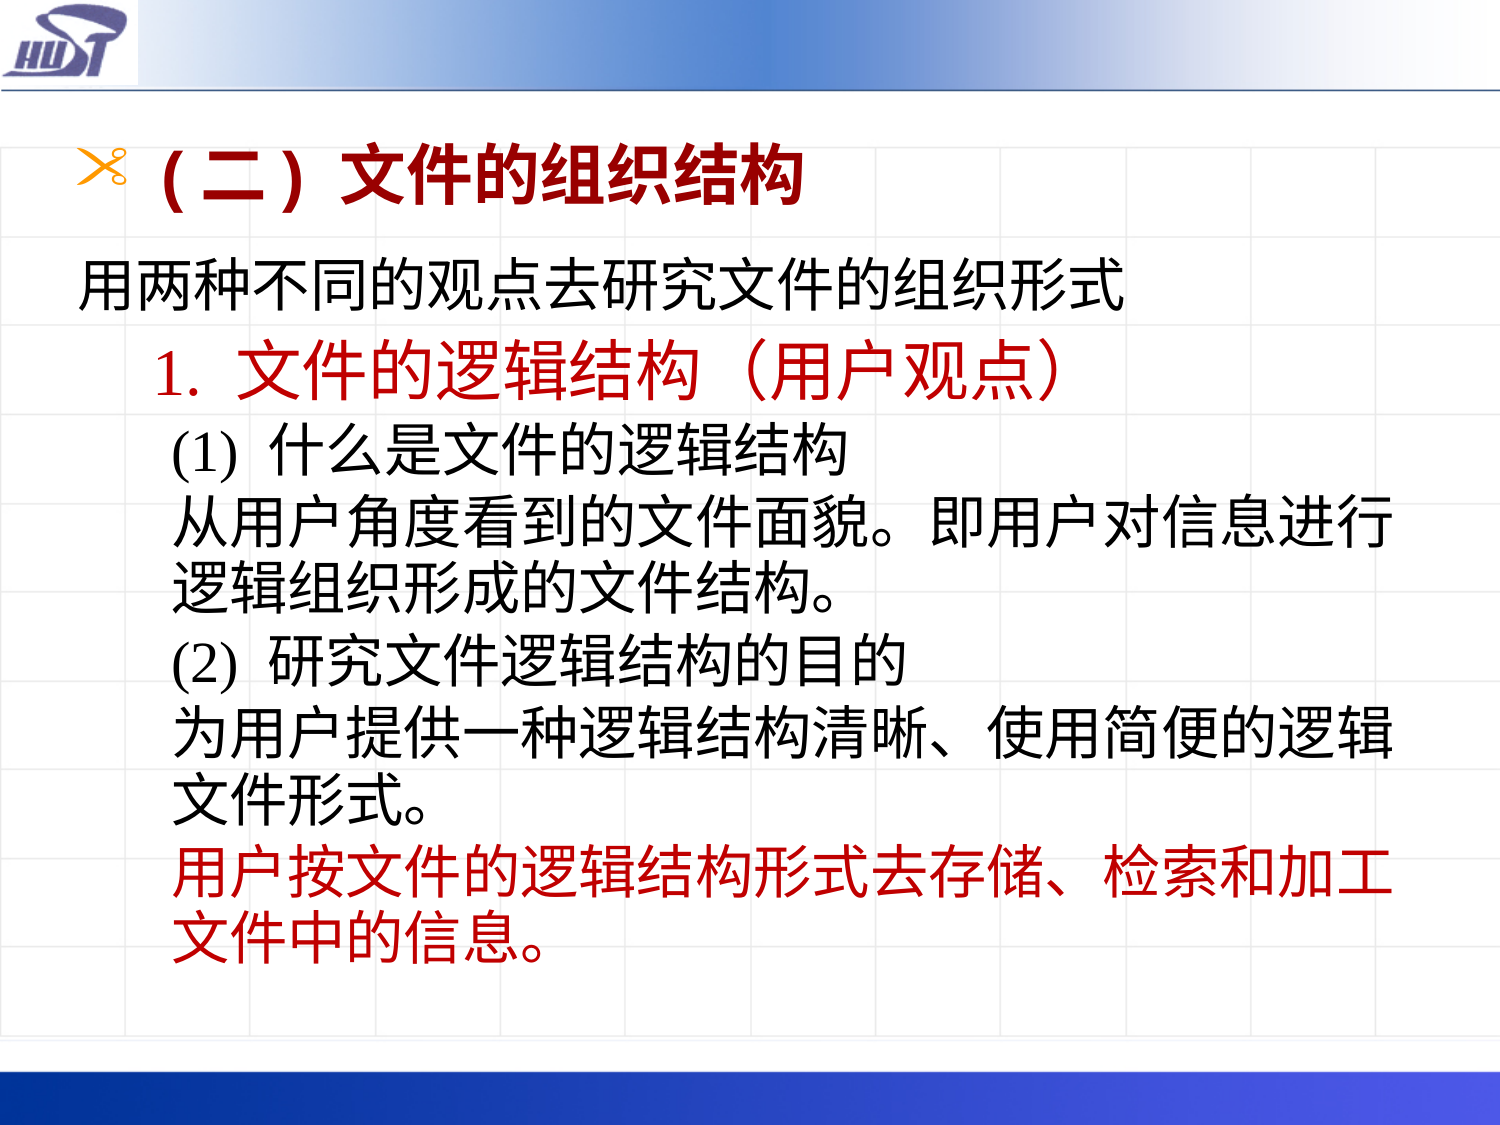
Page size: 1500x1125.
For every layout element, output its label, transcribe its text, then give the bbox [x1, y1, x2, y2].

list 用两种不同的观点去研究文件的组织形式 1. 文件的逻辑结构（用户观点） (1) 什么是文件的逻辑结构 从用户角度看到的文件面貌。即用户对信息进行逻辑组织形成的文件结构。 (2) 研究文件逻辑结构的目的 为用户提供一种逻辑结构清晰、使用简便的逻辑文件形式。 用户按文件的逻辑结构形式去存储、检索和加工文件中的信息。 [62, 245, 1439, 981]
picture [0, 0, 1500, 1125]
title (二) 文件的组织结构 [59, 17, 1437, 221]
